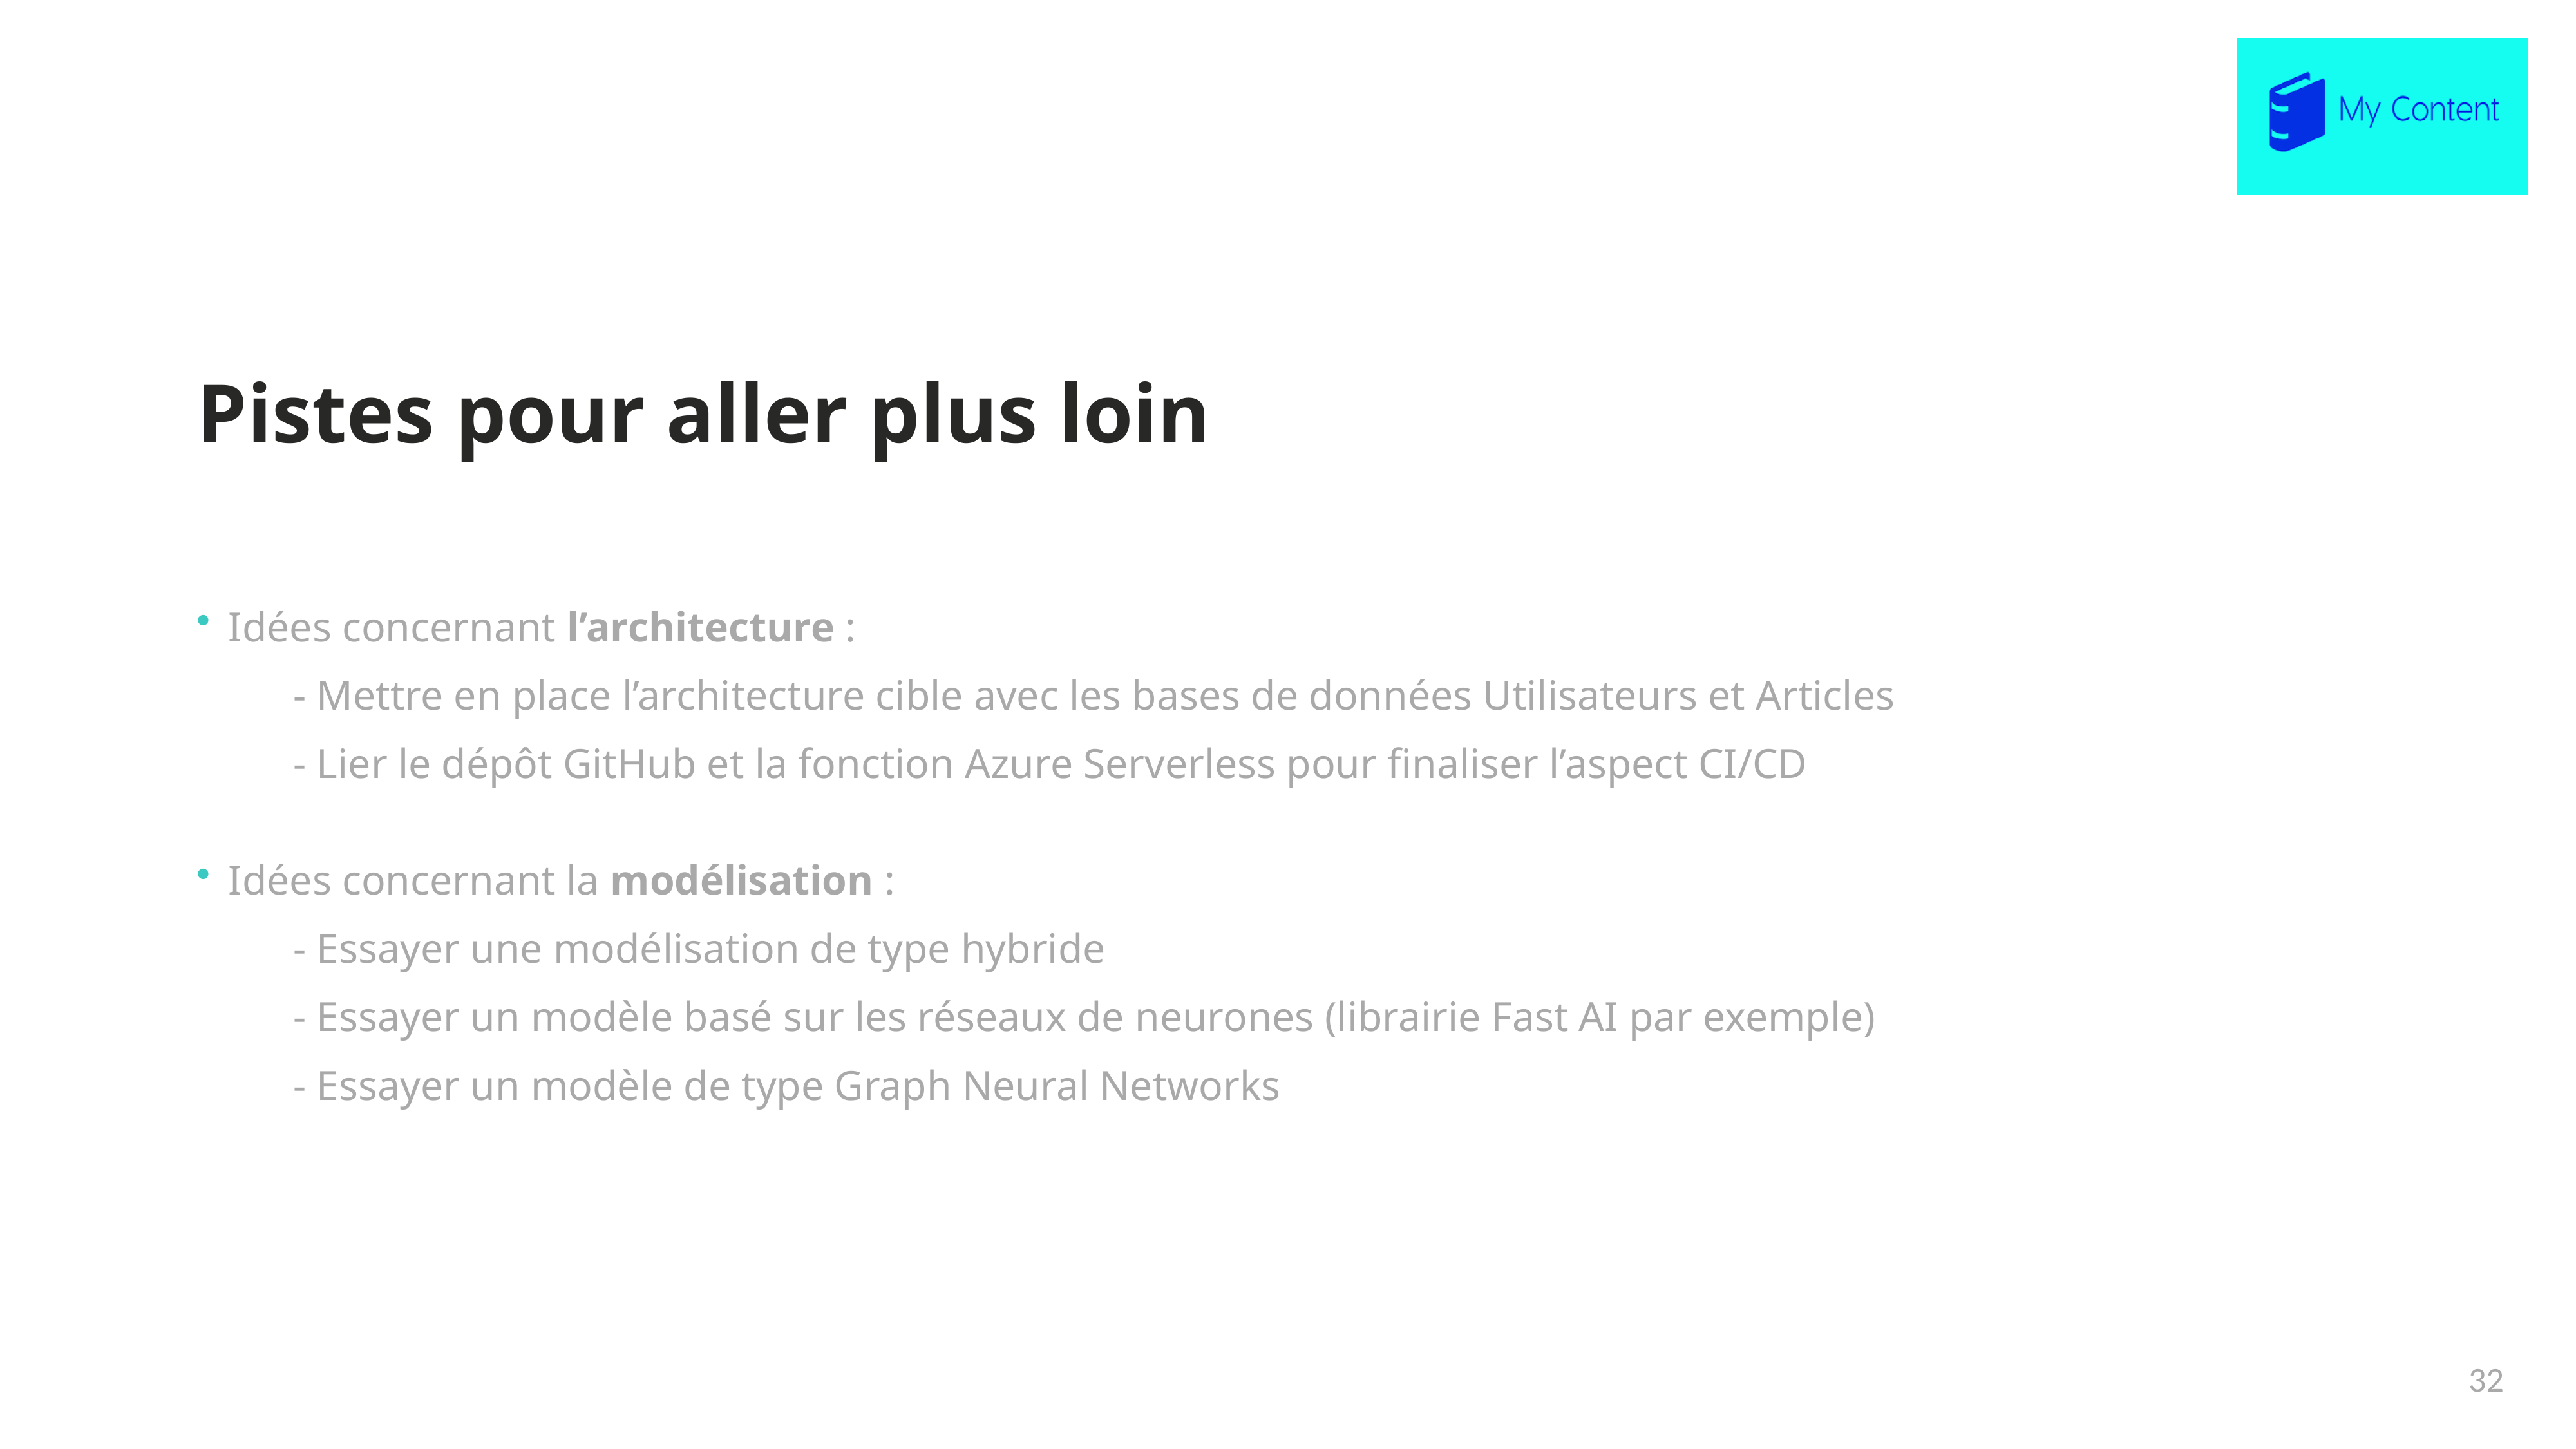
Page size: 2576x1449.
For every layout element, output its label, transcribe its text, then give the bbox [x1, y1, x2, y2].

picture [2237, 38, 2528, 195]
text_box Idées concernant l’architecture : - Mettre en place l’architecture cible avec les bases de données Utilisateurs et Articles - Lier le dépôt GitHub et la fonction Azure Serverless pour finaliser l’aspect CI/CD Idées concernant la modélisation : - Essayer une modélisation de type hybride - Essayer un modèle basé sur les réseaux de neurones (librairie Fast AI par exemple) - Essayer un modèle de type Graph Neural Networks [187, 591, 2546, 1186]
text_box Pistes pour aller plus loin [187, 352, 2312, 469]
slide_number 32 [2443, 1346, 2530, 1410]
